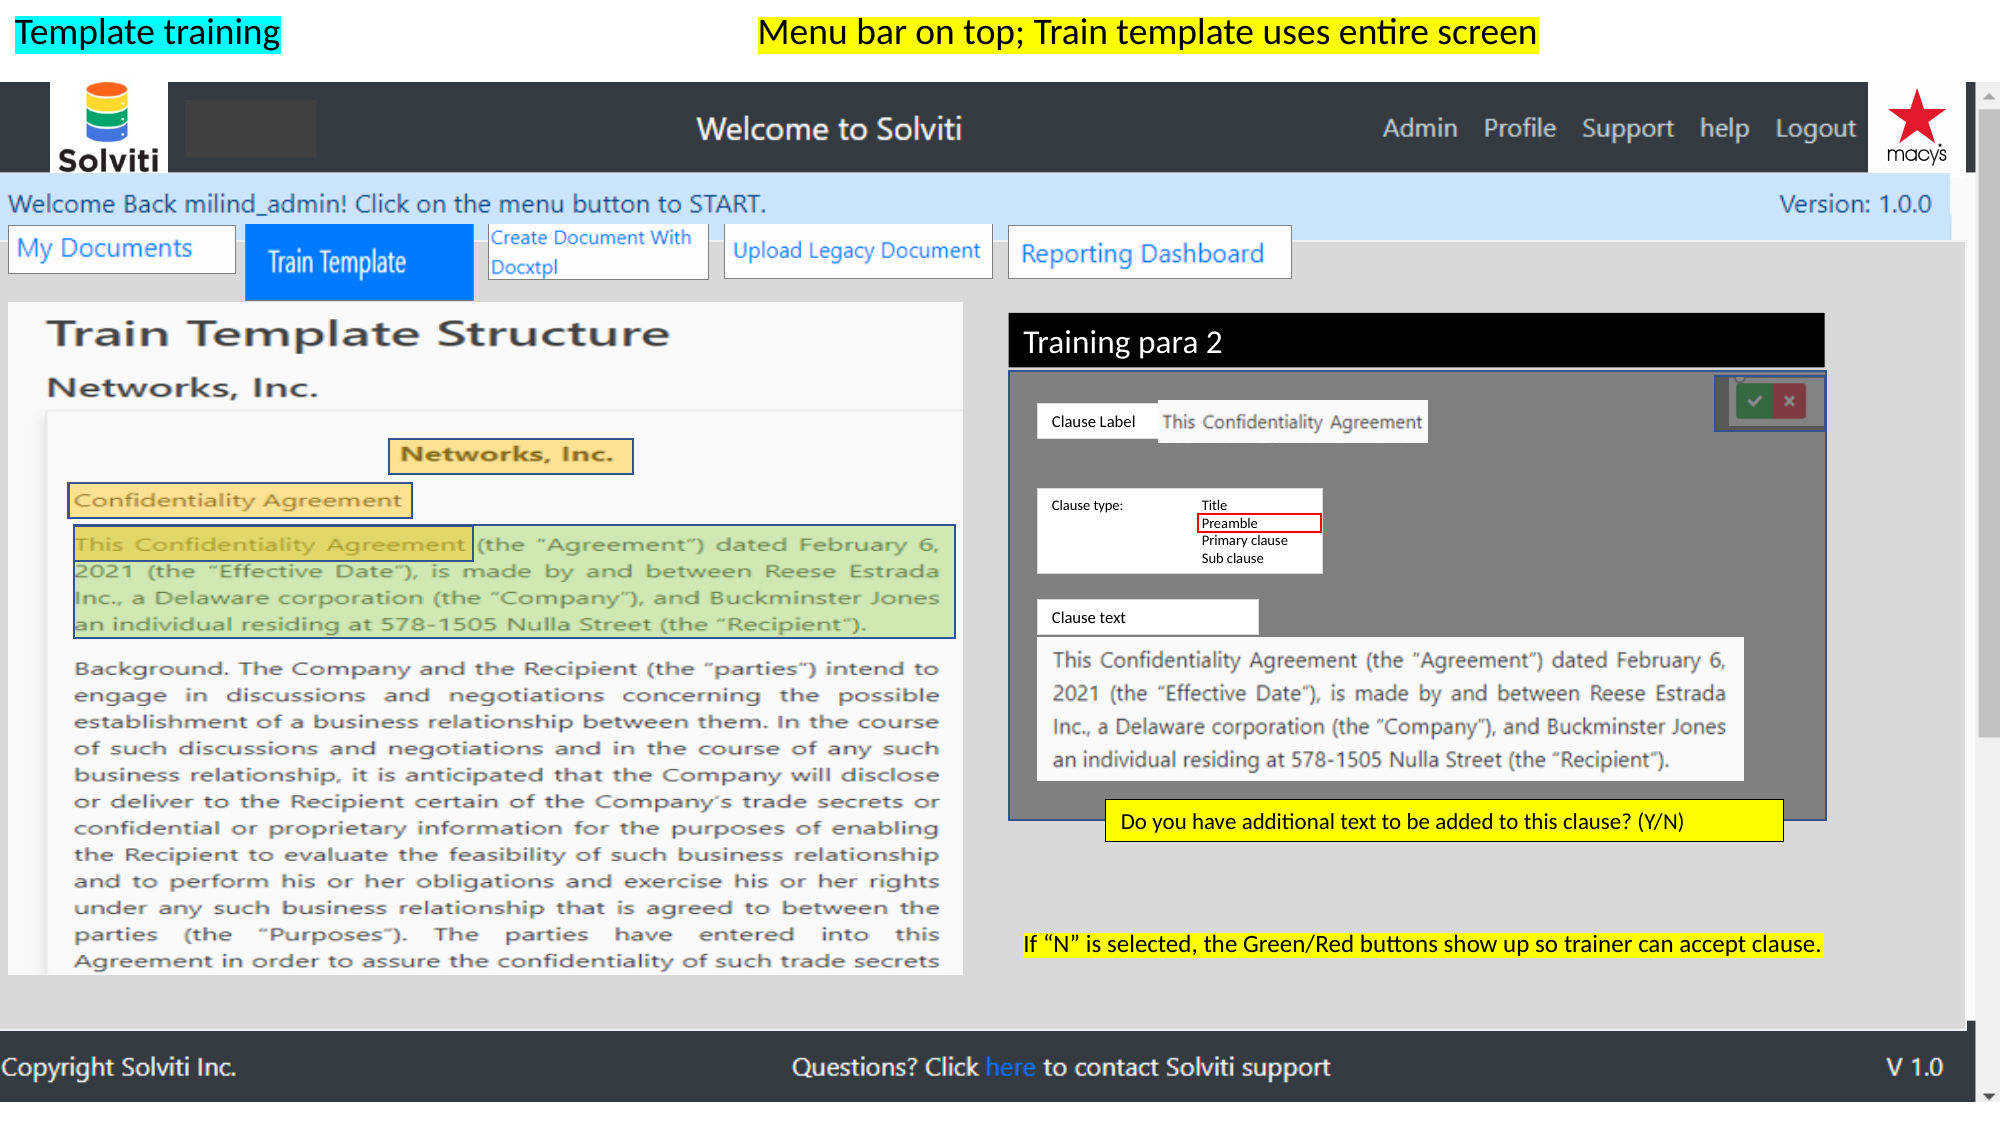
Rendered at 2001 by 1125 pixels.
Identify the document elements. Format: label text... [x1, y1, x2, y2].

picture [0, 68, 2000, 1105]
text_box Template training [0, 0, 306, 60]
text_box Menu bar on top; Train template uses entire screen [742, 0, 1950, 60]
